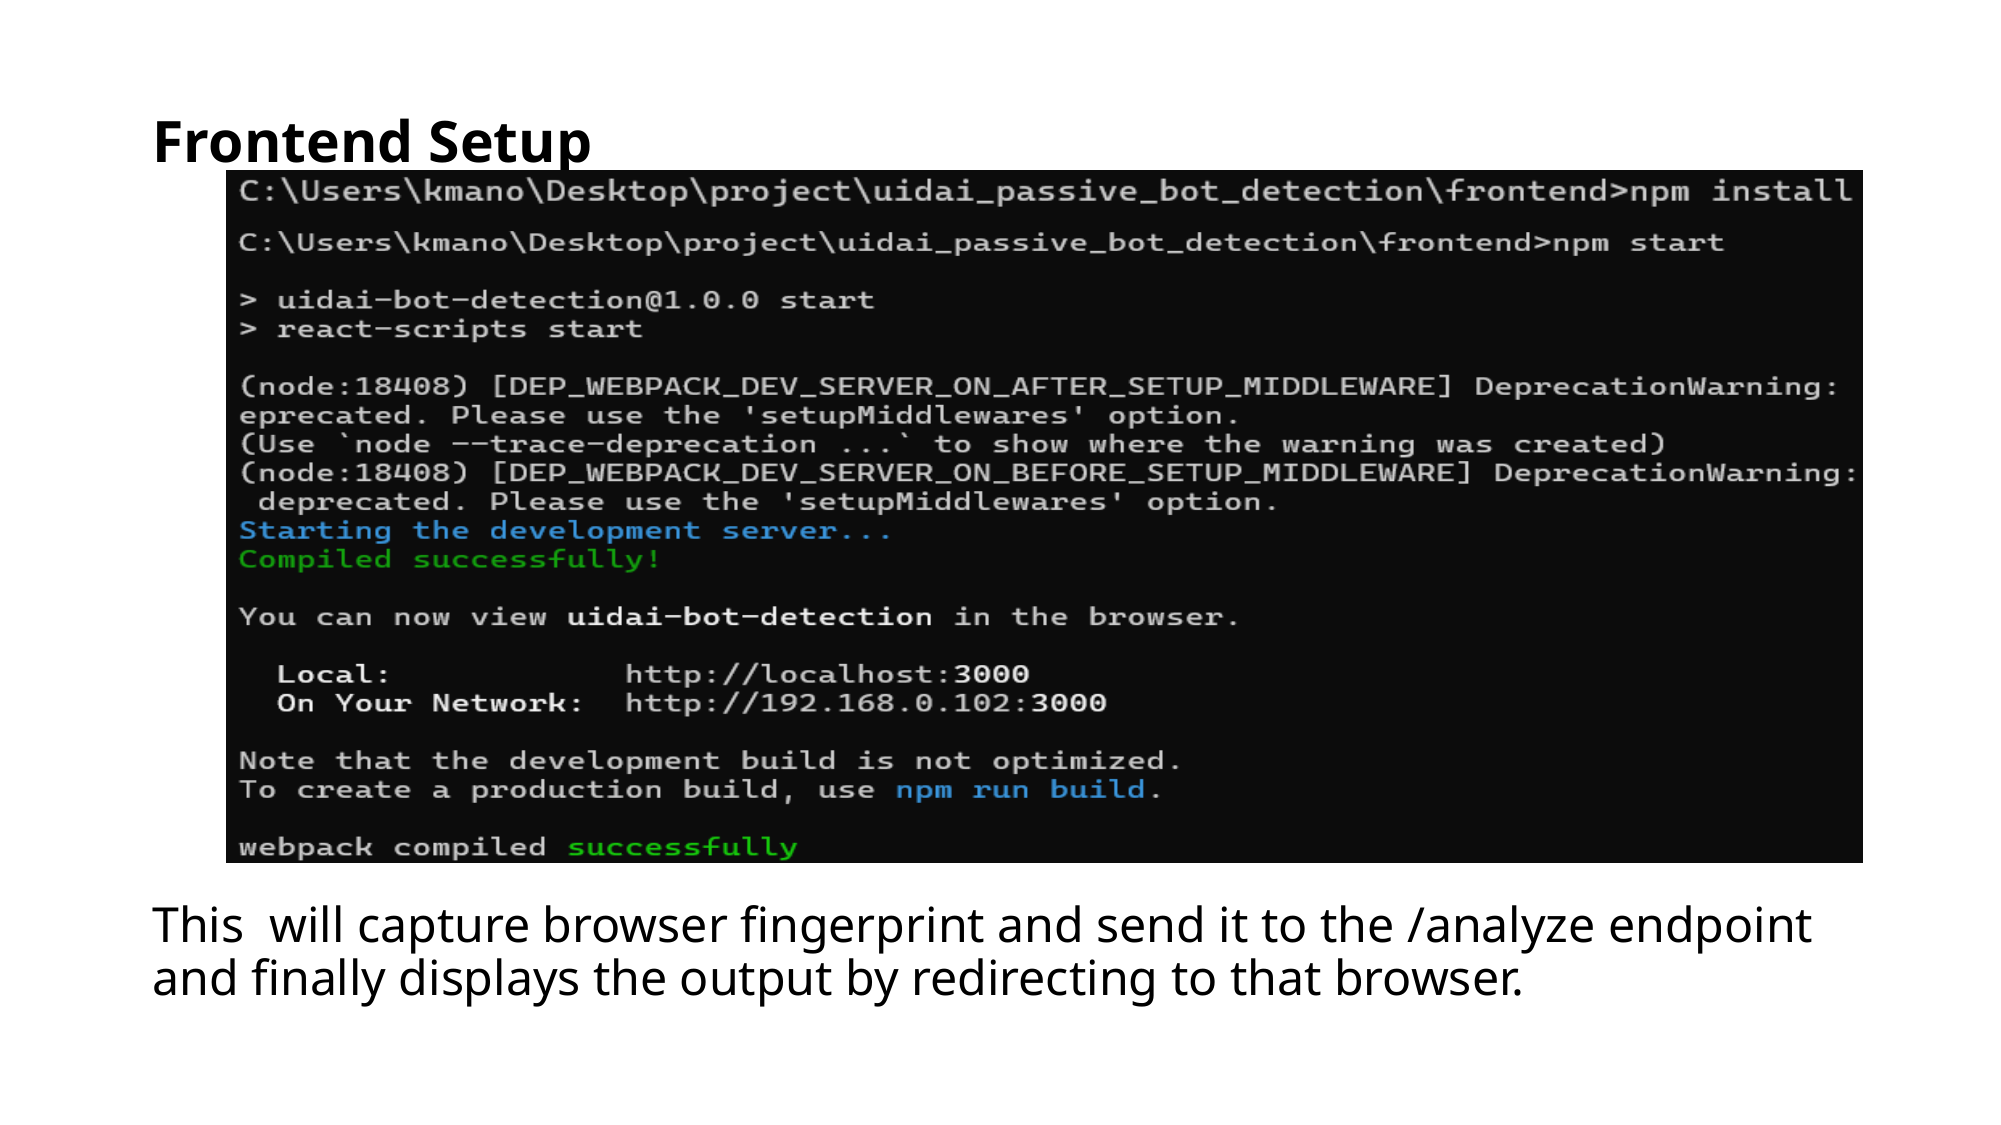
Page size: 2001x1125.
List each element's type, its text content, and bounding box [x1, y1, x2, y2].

list Frontend Setup This will capture browser fingerprint and send it to the /analyze endpoint and finally displays the output by redirecting to that browser. [137, 106, 1863, 1090]
picture [225, 170, 1863, 864]
